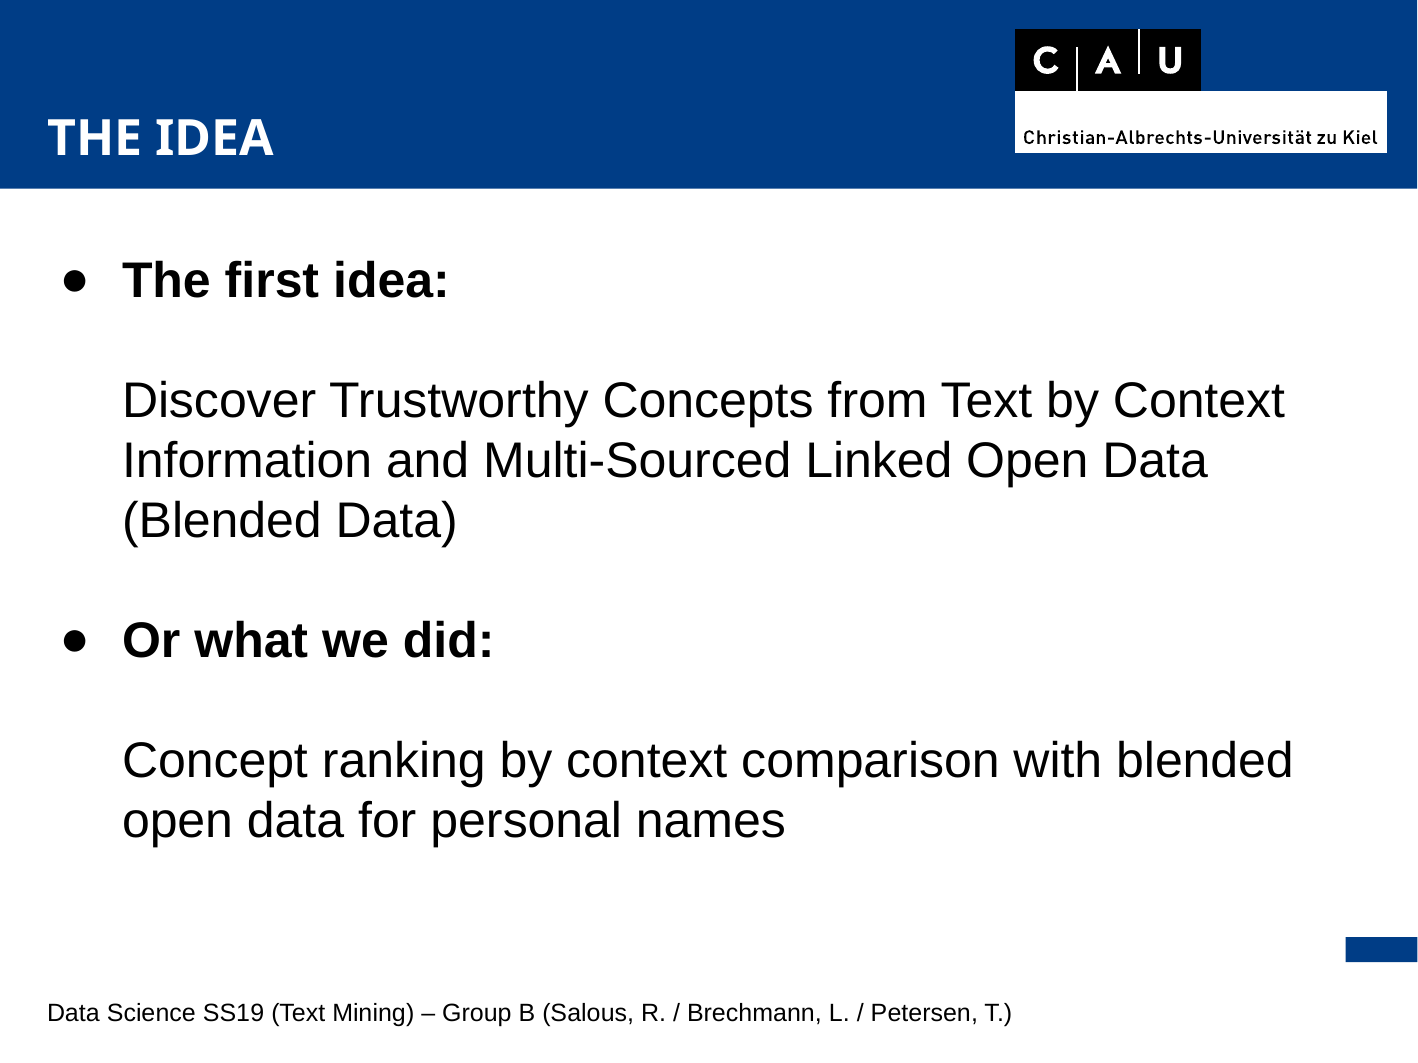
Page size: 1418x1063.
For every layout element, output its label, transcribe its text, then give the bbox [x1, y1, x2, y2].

text_box THE IDEA [47, 23, 981, 166]
text_box The first idea: Discover Trustworthy Concepts from Text by Context Information and Multi-Sourced Linked Open Data (Blended Data) Or what we did: Concept ranking by context comparison with blended open data for personal names [47, 247, 1370, 979]
text_box Data Science SS19 (Text Mining) – Group B (Salous, R. / Brechmann, L. / Petersen, T.) [47, 979, 1370, 1027]
